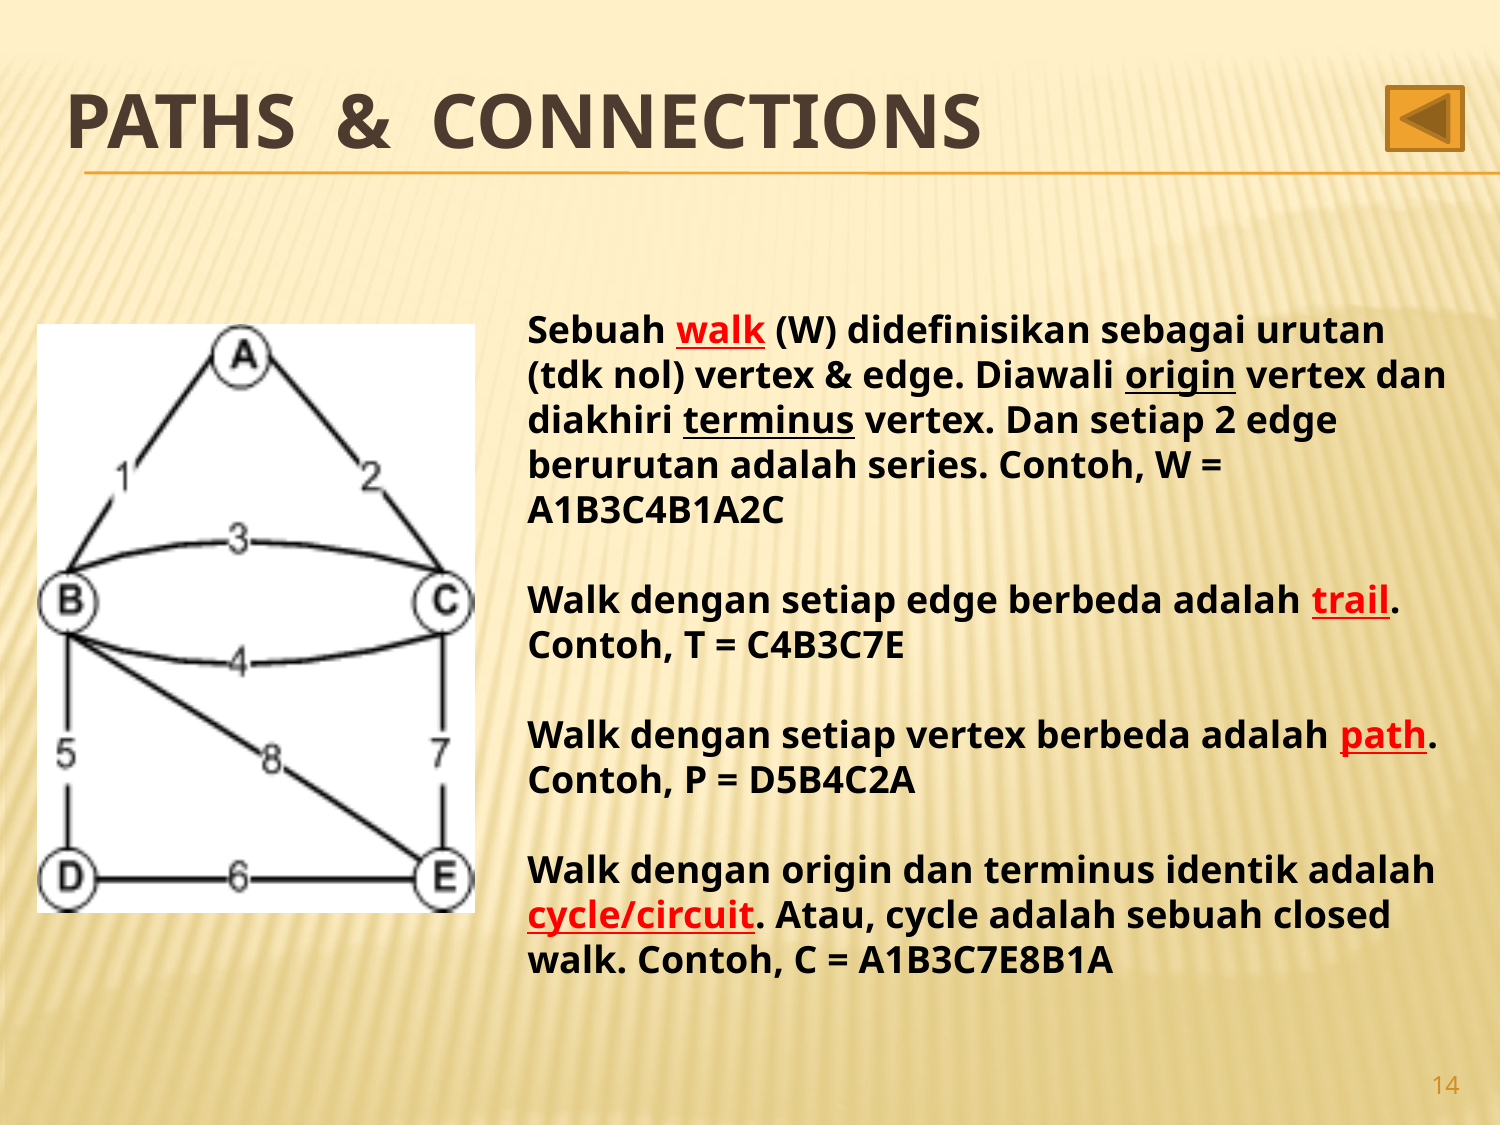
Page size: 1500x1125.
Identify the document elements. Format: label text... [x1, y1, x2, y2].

slide_number 14 [1350, 1061, 1475, 1103]
text_box [1385, 85, 1465, 152]
title PATHS & CONNECTIONS [50, 62, 1475, 175]
picture [37, 324, 476, 913]
text_box Sebuah walk (W) didefinisikan sebagai urutan (tdk nol) vertex & edge. Diawali origin vertex dan diakhiri terminus vertex. Dan setiap 2 edge berurutan adalah series. Contoh, W = A1B3C4B1A2C Walk dengan setiap edge berbeda adalah trail. Contoh, T = C4B3C7E Walk dengan setiap vertex berbeda adalah path. Contoh, P = D5B4C2A Walk dengan origin dan terminus identik adalah cycle/circuit. Atau, cycle adalah sebuah closed walk. Contoh, C = A1B3C7E8B1A [512, 298, 1463, 989]
